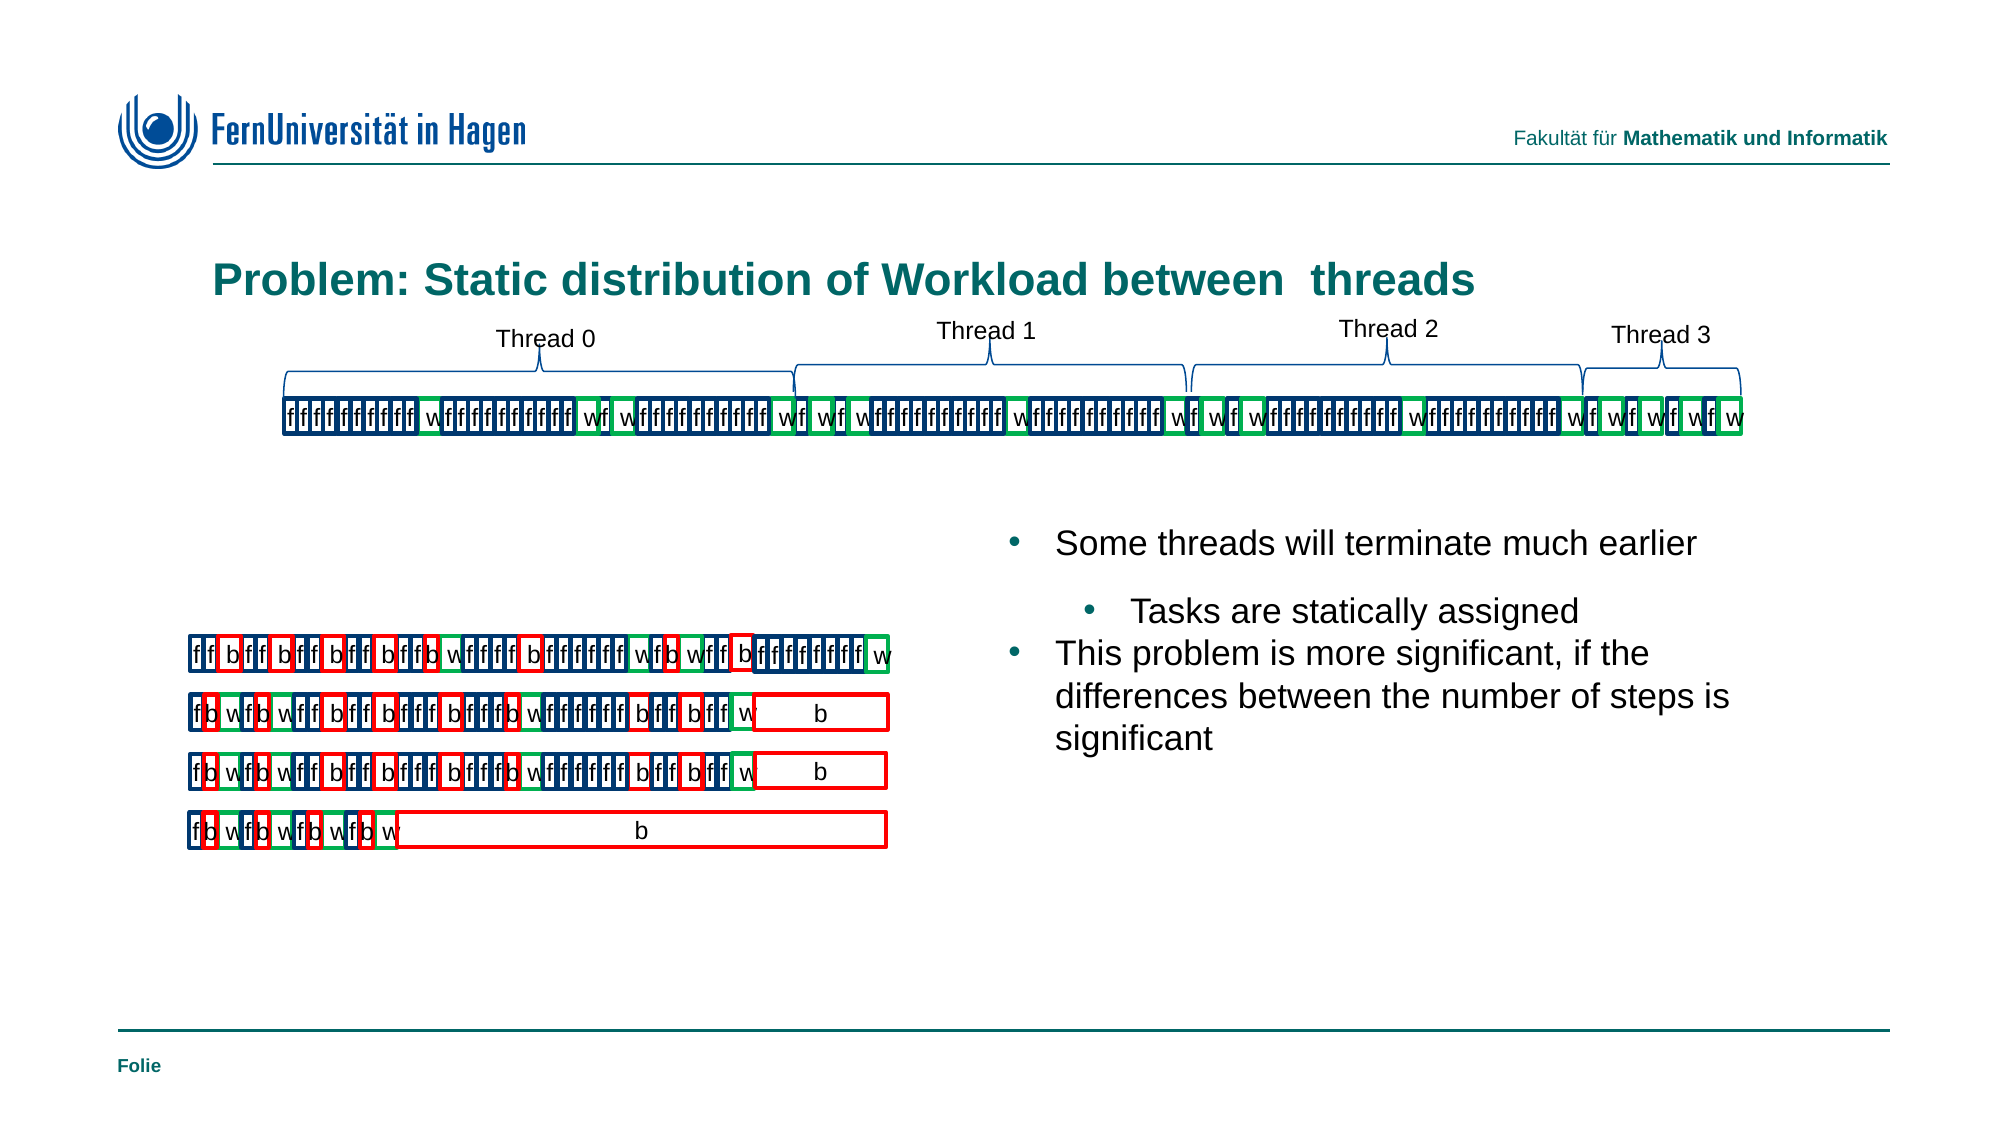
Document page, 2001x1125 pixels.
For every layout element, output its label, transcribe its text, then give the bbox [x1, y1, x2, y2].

text_box b [752, 692, 890, 732]
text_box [1187, 398, 1225, 434]
text_box b [372, 752, 398, 791]
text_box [441, 398, 599, 434]
text_box f [704, 692, 715, 732]
text_box f [475, 634, 492, 673]
text_box f [612, 692, 629, 732]
text_box f [555, 692, 569, 732]
text_box f [541, 692, 555, 732]
title Problem: Static distribution of Workload between threads [212, 249, 1890, 315]
text_box f [850, 634, 864, 674]
text_box f [716, 752, 730, 791]
text_box f [188, 692, 202, 732]
text_box w [808, 396, 835, 436]
text_box f [254, 634, 268, 673]
text_box b [663, 634, 680, 673]
text_box f [811, 634, 822, 674]
text_box f [715, 634, 732, 673]
text_box f [583, 634, 600, 673]
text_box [1666, 398, 1702, 434]
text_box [600, 398, 634, 434]
text_box f [240, 752, 254, 791]
text_box f [357, 634, 372, 673]
text_box f [291, 752, 306, 791]
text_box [1227, 398, 1265, 434]
text_box f [611, 634, 628, 673]
text_box f [839, 634, 850, 674]
text_box b [254, 810, 271, 850]
text_box f [664, 752, 678, 791]
text_box f [612, 752, 629, 791]
text_box f [240, 692, 254, 732]
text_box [1586, 398, 1624, 434]
text_box f [543, 634, 555, 673]
text_box f [426, 752, 438, 791]
text_box b [438, 692, 464, 732]
text_box b [372, 634, 398, 673]
text_box b [254, 692, 271, 732]
text_box f [478, 692, 490, 732]
text_box b [202, 752, 219, 791]
text_box b [216, 634, 243, 673]
text_box f [464, 692, 478, 732]
text_box w [218, 752, 240, 791]
text_box f [409, 752, 426, 791]
text_box f [601, 752, 612, 791]
text_box f [752, 634, 766, 674]
text_box b [678, 692, 704, 732]
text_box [834, 398, 869, 434]
text_box b [202, 692, 220, 732]
text_box b [423, 634, 440, 673]
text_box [871, 398, 1027, 434]
text_box b [320, 692, 347, 732]
text_box w [521, 692, 541, 732]
text_box b [320, 752, 346, 791]
text_box f [490, 692, 504, 732]
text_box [1626, 398, 1663, 434]
text_box Thread 3 [1539, 311, 1784, 357]
text_box f [766, 634, 783, 674]
text_box [1190, 350, 1583, 392]
text_box w [323, 810, 344, 850]
text_box f [243, 634, 254, 673]
text_box b [306, 810, 323, 850]
text_box f [306, 692, 320, 732]
text_box f [572, 634, 583, 673]
text_box w [628, 634, 649, 673]
text_box w [271, 692, 292, 732]
text_box b [753, 751, 888, 790]
text_box w [864, 634, 890, 674]
text_box f [555, 752, 569, 791]
text_box f [715, 692, 732, 732]
text_box f [295, 634, 306, 673]
text_box w [219, 810, 239, 850]
text_box b [201, 810, 219, 850]
text_box w [680, 634, 704, 673]
text_box f [398, 752, 409, 791]
text_box f [346, 752, 357, 791]
text_box b [268, 634, 295, 673]
text_box f [399, 692, 410, 732]
text_box [282, 360, 797, 399]
text_box w [375, 810, 399, 850]
text_box f [344, 810, 358, 850]
text_box f [601, 692, 612, 732]
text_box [1425, 398, 1583, 434]
text_box f [492, 634, 503, 673]
text_box b [504, 692, 521, 732]
text_box f [357, 752, 372, 791]
text_box b [395, 810, 888, 849]
text_box f [346, 634, 357, 673]
text_box f [489, 752, 504, 791]
text_box f [797, 396, 808, 436]
text_box f [347, 692, 358, 732]
text_box b [438, 752, 464, 791]
text_box f [306, 634, 320, 673]
text_box f [649, 634, 663, 673]
text_box b [629, 692, 649, 732]
text_box b [629, 752, 650, 791]
text_box f [410, 692, 427, 732]
text_box w [220, 692, 240, 732]
text_box f [649, 692, 664, 732]
text_box f [239, 810, 254, 850]
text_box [1029, 398, 1185, 434]
text_box f [584, 752, 601, 791]
text_box w [730, 751, 756, 791]
text_box f [464, 752, 478, 791]
text_box f [541, 752, 555, 791]
text_box f [600, 634, 611, 673]
text_box b [254, 752, 271, 791]
text_box f [783, 634, 794, 674]
text_box [792, 352, 1188, 392]
text_box f [569, 692, 584, 732]
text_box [636, 398, 794, 434]
text_box f [292, 810, 306, 850]
text_box [1581, 357, 1742, 396]
picture [118, 94, 525, 169]
text_box f [461, 634, 475, 673]
text_box f [292, 692, 306, 732]
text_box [1704, 398, 1742, 434]
text_box f [704, 634, 715, 673]
text_box w [271, 752, 291, 791]
text_box f [398, 634, 410, 673]
text_box Thread 0 [423, 315, 669, 360]
text_box w [729, 692, 752, 731]
text_box b [517, 634, 544, 673]
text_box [1266, 398, 1425, 434]
text_box f [202, 634, 216, 673]
text_box w [271, 810, 292, 850]
text_box f [794, 634, 811, 674]
text_box f [478, 752, 489, 791]
text_box f [584, 692, 601, 732]
text_box f [358, 692, 372, 732]
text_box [283, 398, 439, 434]
text_box f [306, 752, 320, 791]
text_box b [729, 633, 755, 672]
text_box f [650, 752, 664, 791]
text_box Thread 1 [864, 306, 1109, 352]
text_box Thread 2 [1266, 305, 1512, 350]
text_box f [503, 634, 517, 673]
list Some threads will terminate much earlier Tasks are statically assigned This problem is more significant, if the differences between the number of steps is significant [970, 520, 1817, 1125]
text_box f [664, 692, 678, 732]
text_box b [320, 634, 346, 673]
text_box f [555, 634, 572, 673]
text_box b [504, 752, 521, 791]
text_box b [372, 692, 399, 732]
text_box f [187, 810, 201, 850]
text_box w [440, 634, 461, 673]
text_box b [358, 810, 375, 850]
text_box b [678, 752, 705, 791]
text_box f [822, 634, 839, 674]
text_box f [569, 752, 584, 791]
text_box f [188, 752, 202, 791]
text_box f [705, 752, 716, 791]
text_box f [409, 634, 423, 673]
text_box f [427, 692, 438, 732]
text_box f [188, 634, 202, 673]
text_box w [521, 752, 541, 791]
